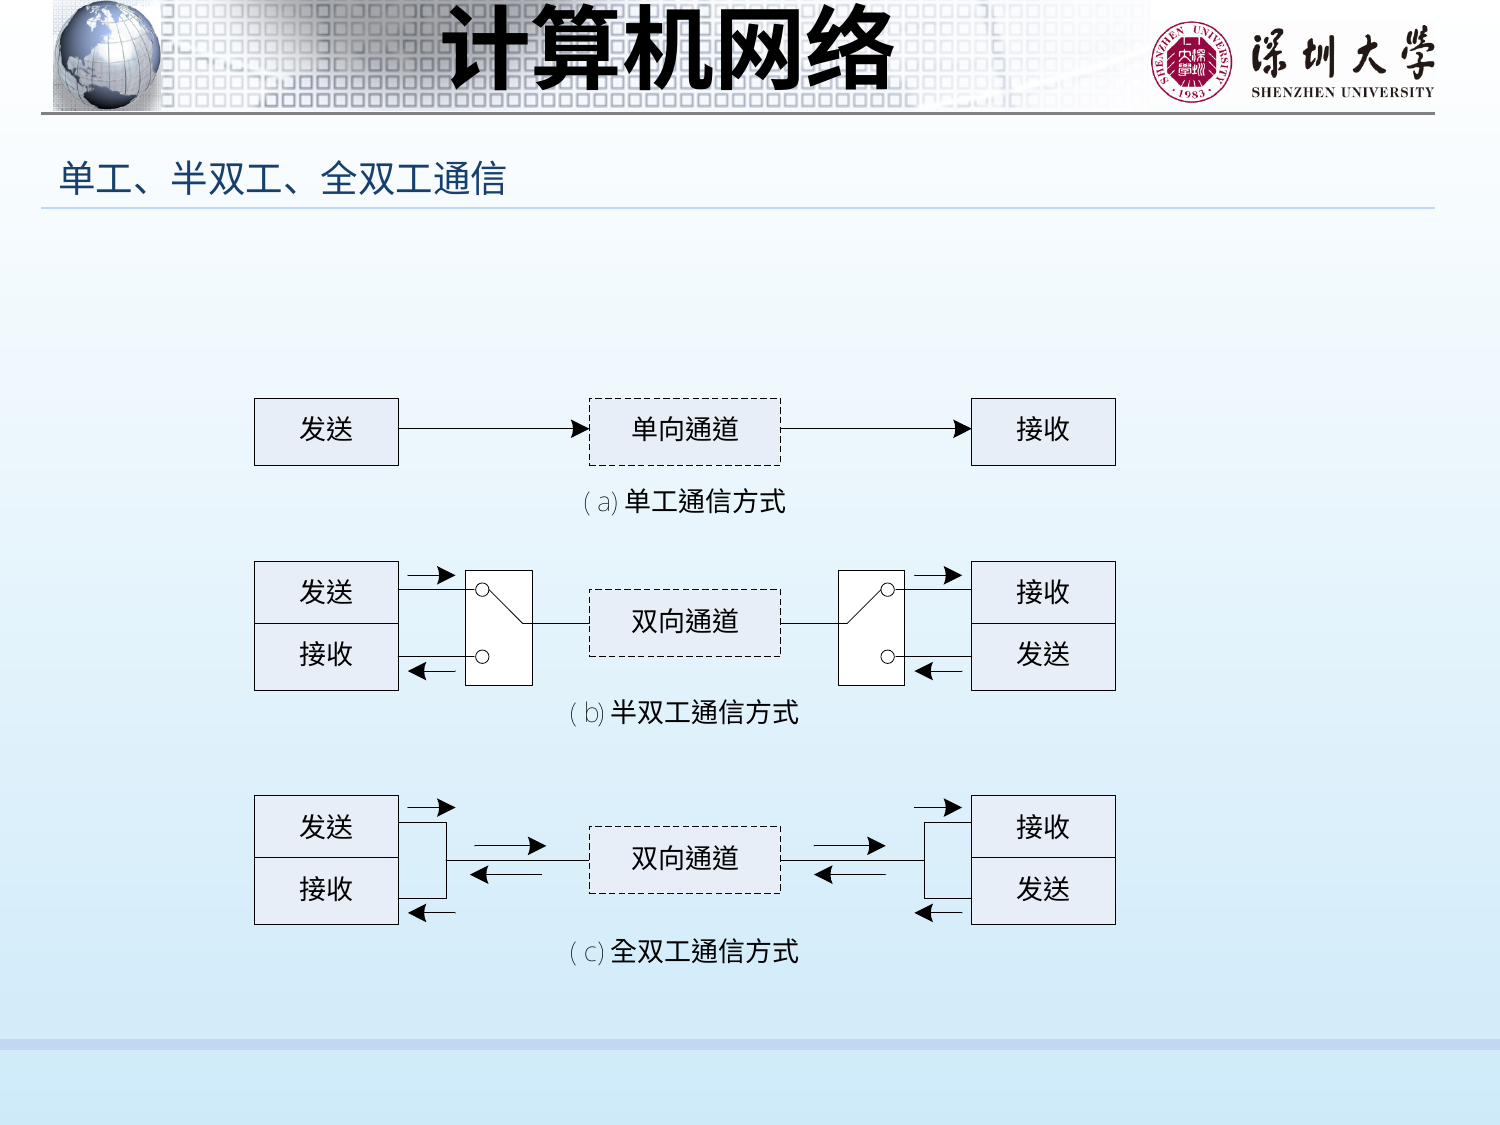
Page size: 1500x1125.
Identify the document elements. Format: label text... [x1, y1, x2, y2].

text_box 单工、半双工、全双工通信 [43, 125, 524, 208]
picture [53, 0, 1436, 111]
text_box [229, 372, 1141, 998]
